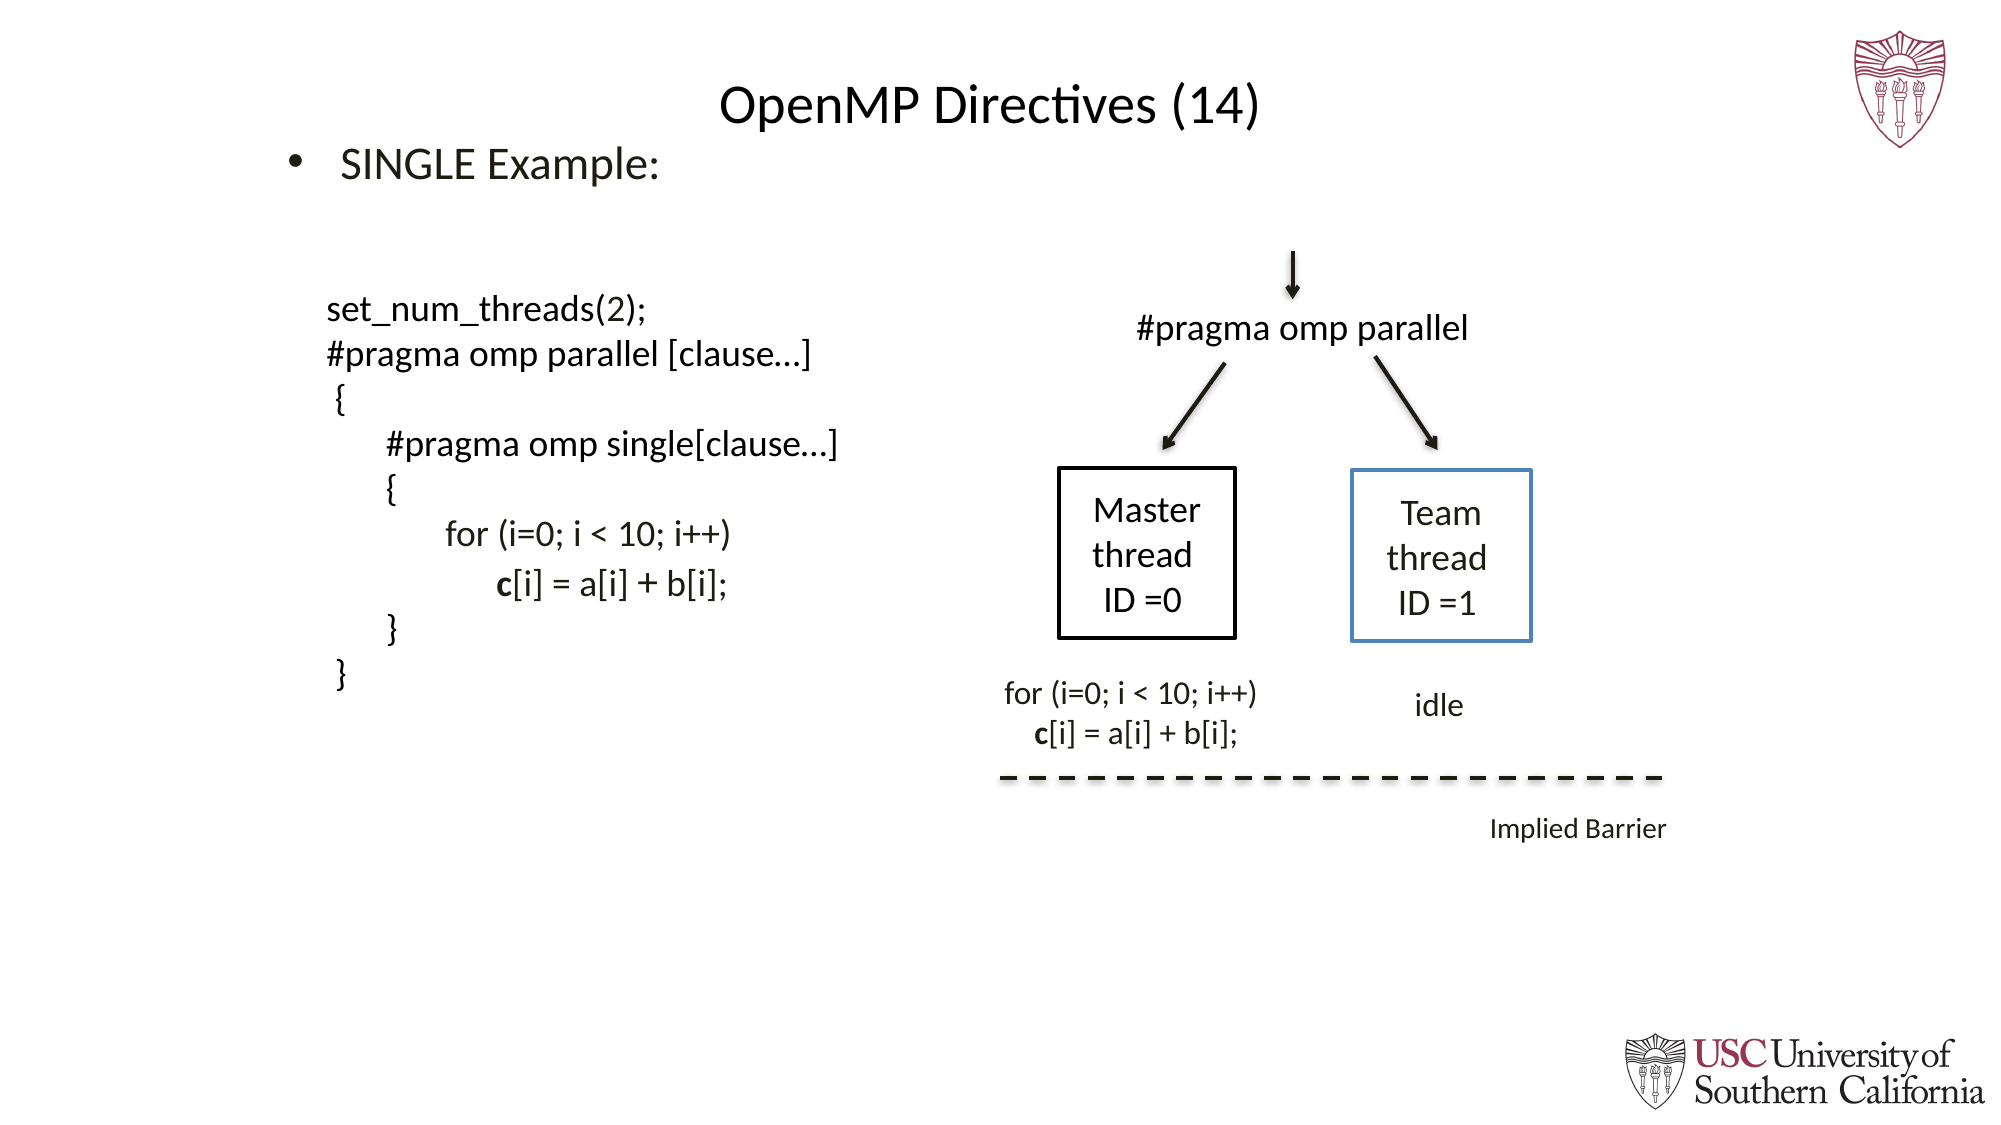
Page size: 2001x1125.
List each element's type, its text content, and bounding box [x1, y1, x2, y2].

text_box Implied Barrier [1474, 802, 1700, 853]
list SINGLE Example: [272, 125, 1050, 950]
text_box set_num_threads(2); #pragma omp parallel [clause…] { #pragma omp single[clause…] { for (i=0; i < 10; i++) c[i] = a[i] + b[i]; } } [303, 276, 855, 702]
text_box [1104, 250, 1493, 451]
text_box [987, 467, 1532, 801]
title OpenMP Directives (14) [350, 24, 1644, 178]
